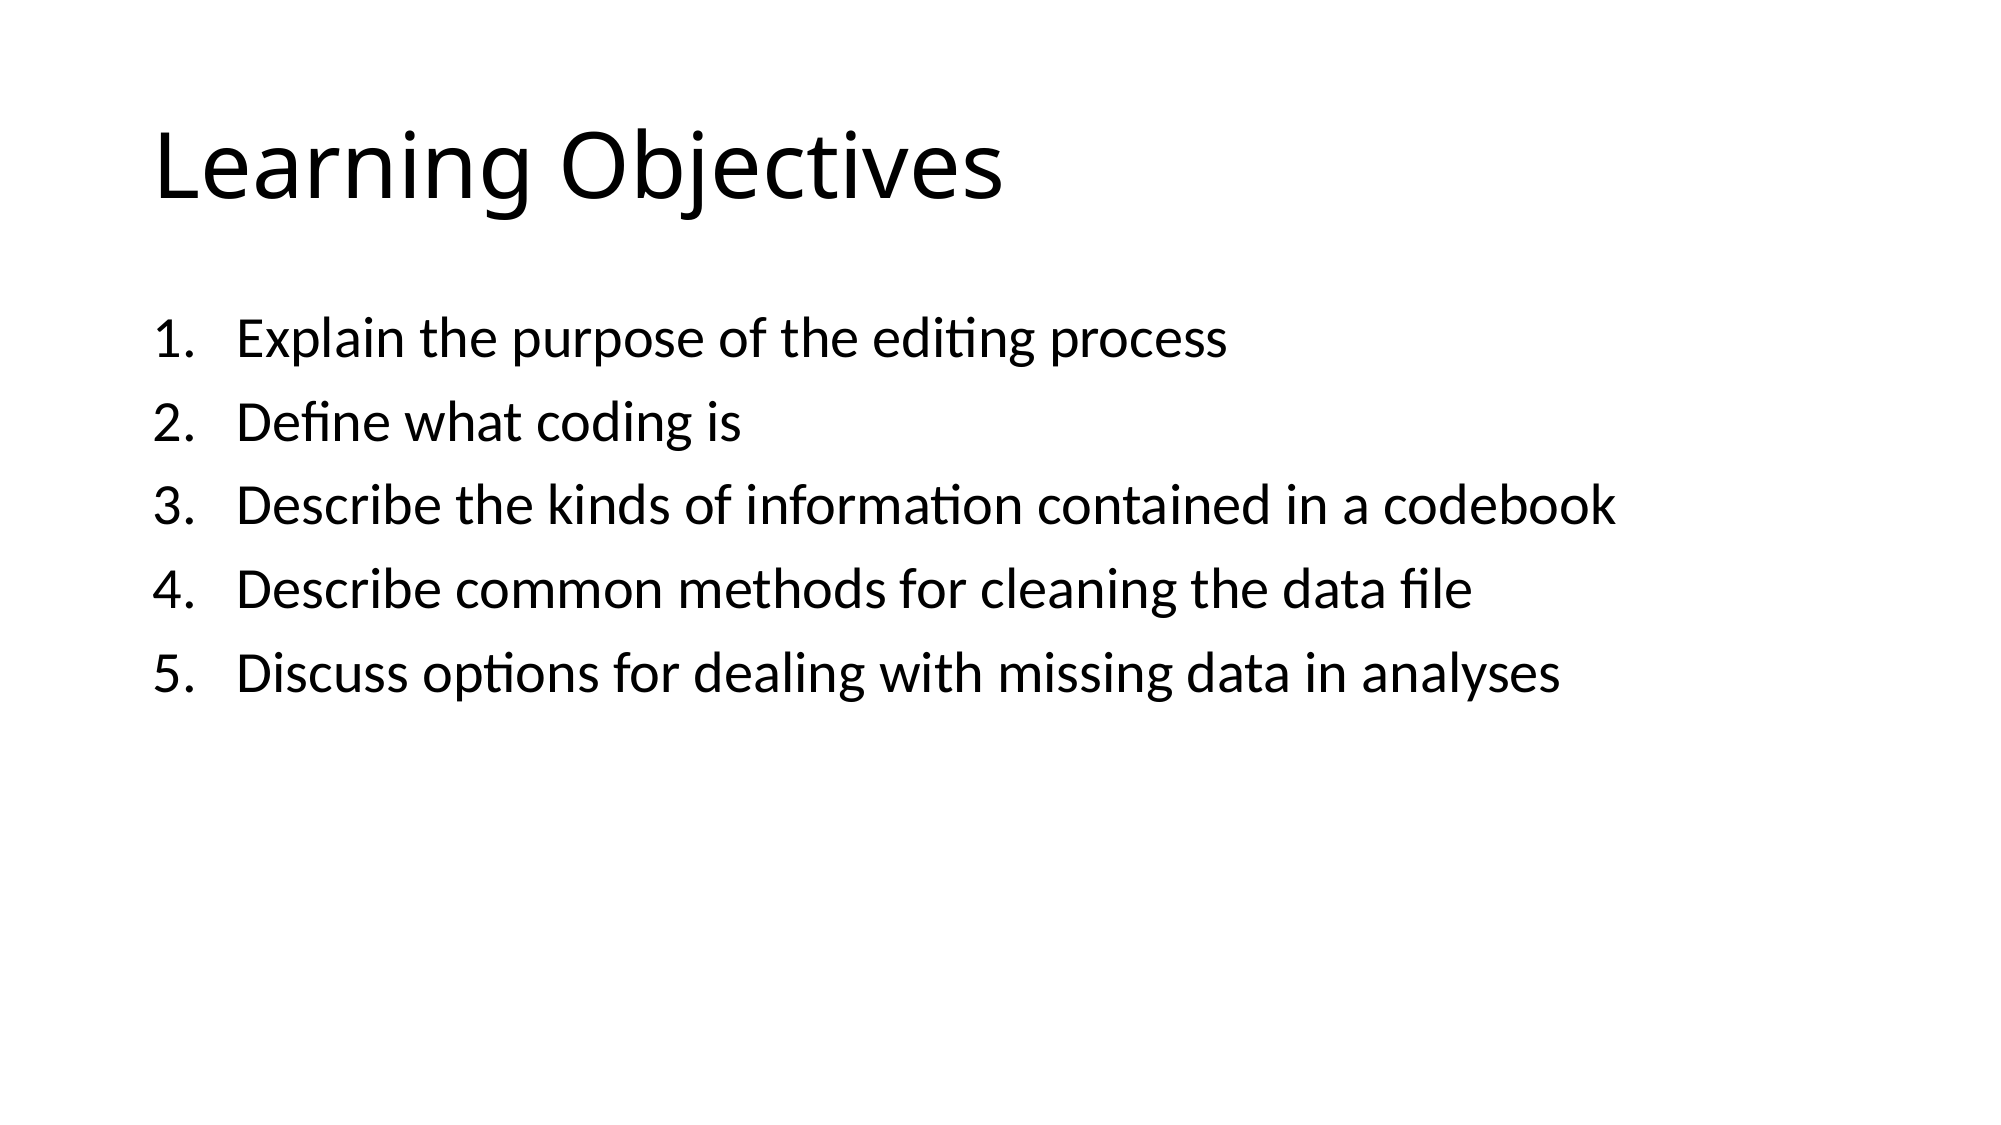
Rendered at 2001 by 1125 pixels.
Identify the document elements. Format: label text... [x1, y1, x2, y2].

title Learning Objectives [137, 59, 1863, 278]
list Explain the purpose of the editing process Define what coding is Describe the kinds of information contained in a codebook Describe common methods for cleaning the data file Discuss options for dealing with missing data in analyses [137, 299, 1863, 1014]
